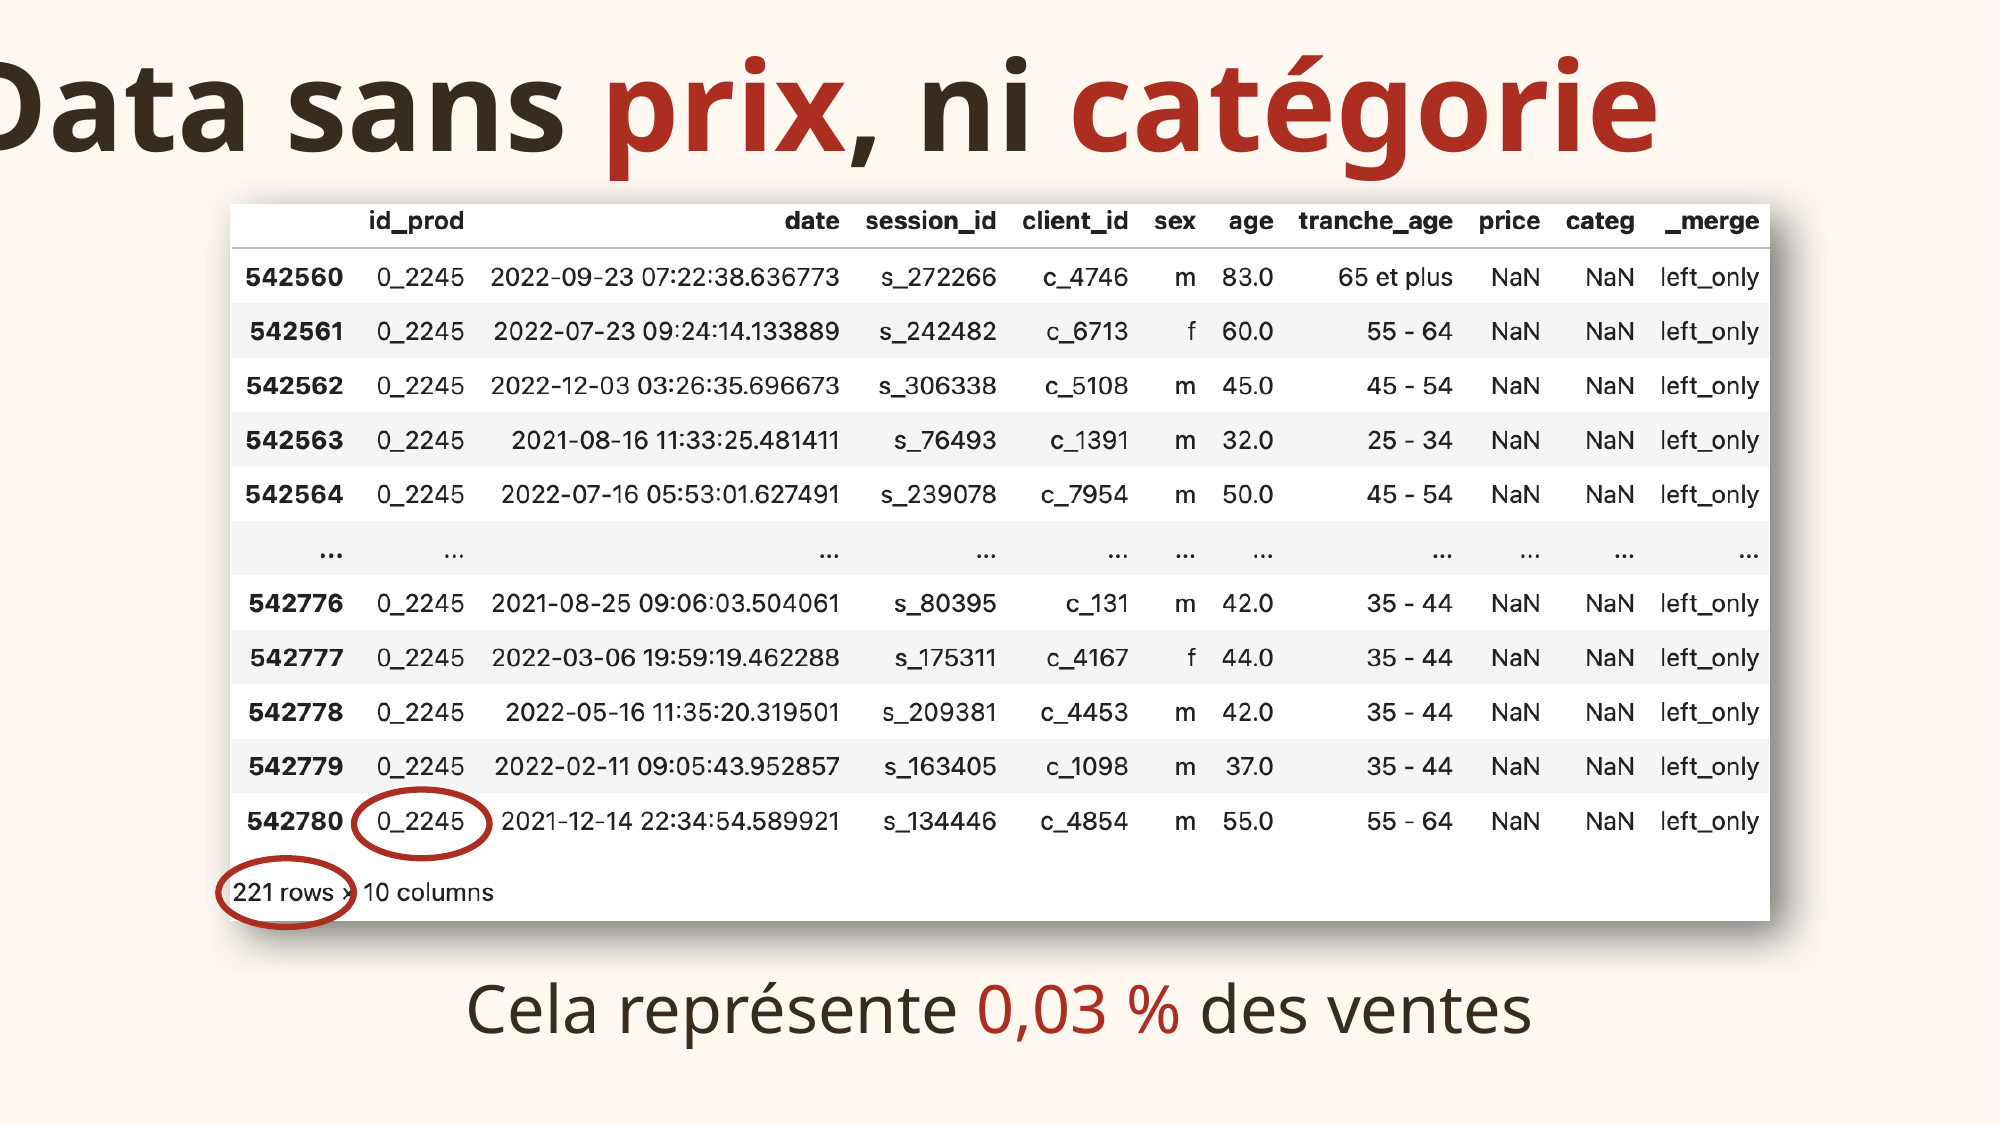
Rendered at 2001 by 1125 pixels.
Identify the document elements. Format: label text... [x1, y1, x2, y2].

picture [230, 204, 1770, 921]
text_box [244, 921, 328, 929]
text_box Data sans prix, ni catégorie [0, 18, 1678, 184]
text_box [217, 872, 230, 914]
text_box Cela représente 0,03 % des ventes [450, 958, 1550, 1054]
